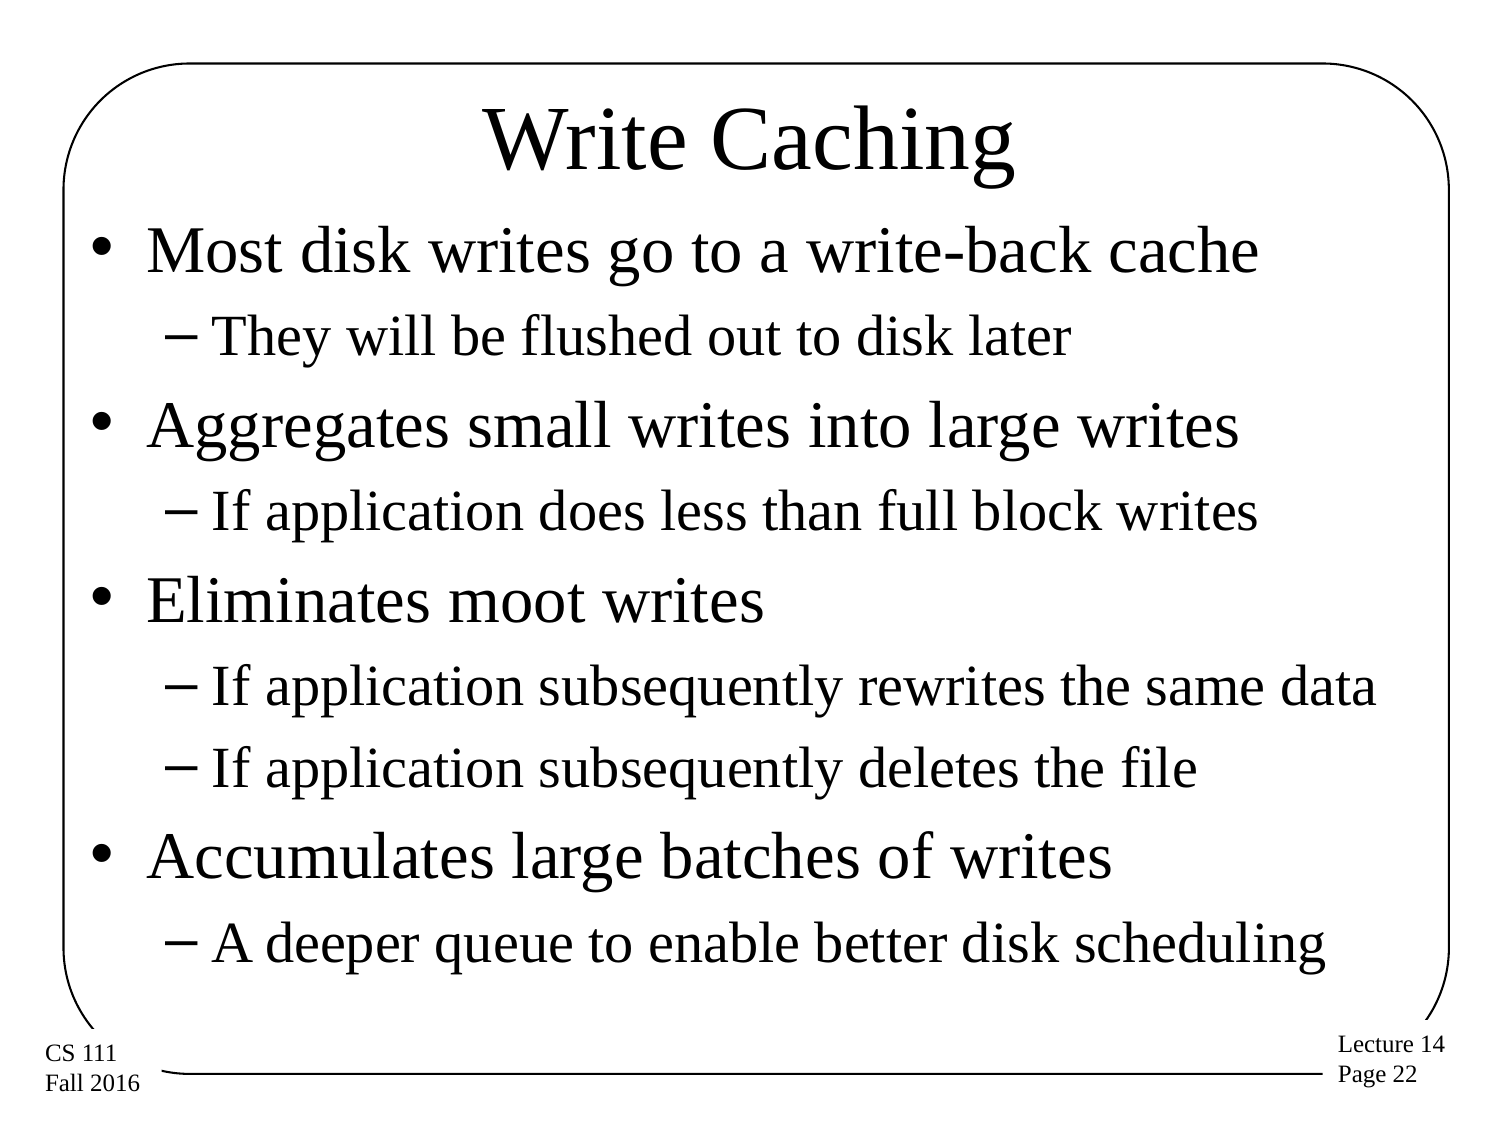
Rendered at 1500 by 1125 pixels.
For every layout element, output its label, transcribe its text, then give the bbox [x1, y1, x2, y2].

list Most disk writes go to a write-back cache They will be flushed out to disk later Aggregates small writes into large writes If application does less than full block writes Eliminates moot writes If application subsequently rewrites the same data If application subsequently deletes the file Accumulates large batches of writes A deeper queue to enable better disk scheduling [74, 197, 1426, 941]
title Write Caching [74, 38, 1426, 197]
